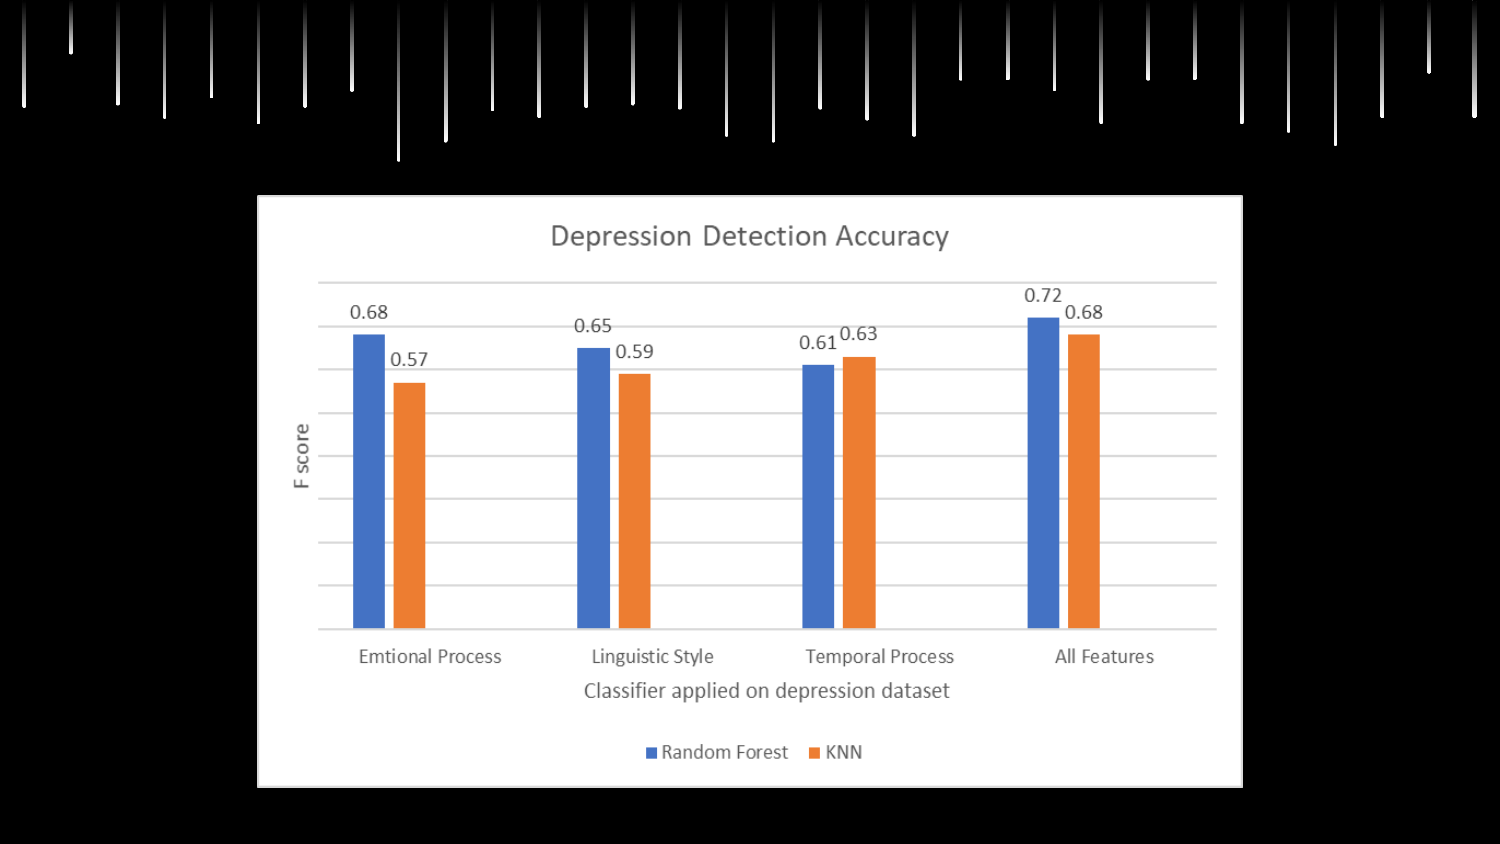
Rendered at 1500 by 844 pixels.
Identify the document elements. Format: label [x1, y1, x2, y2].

picture [256, 195, 1244, 789]
